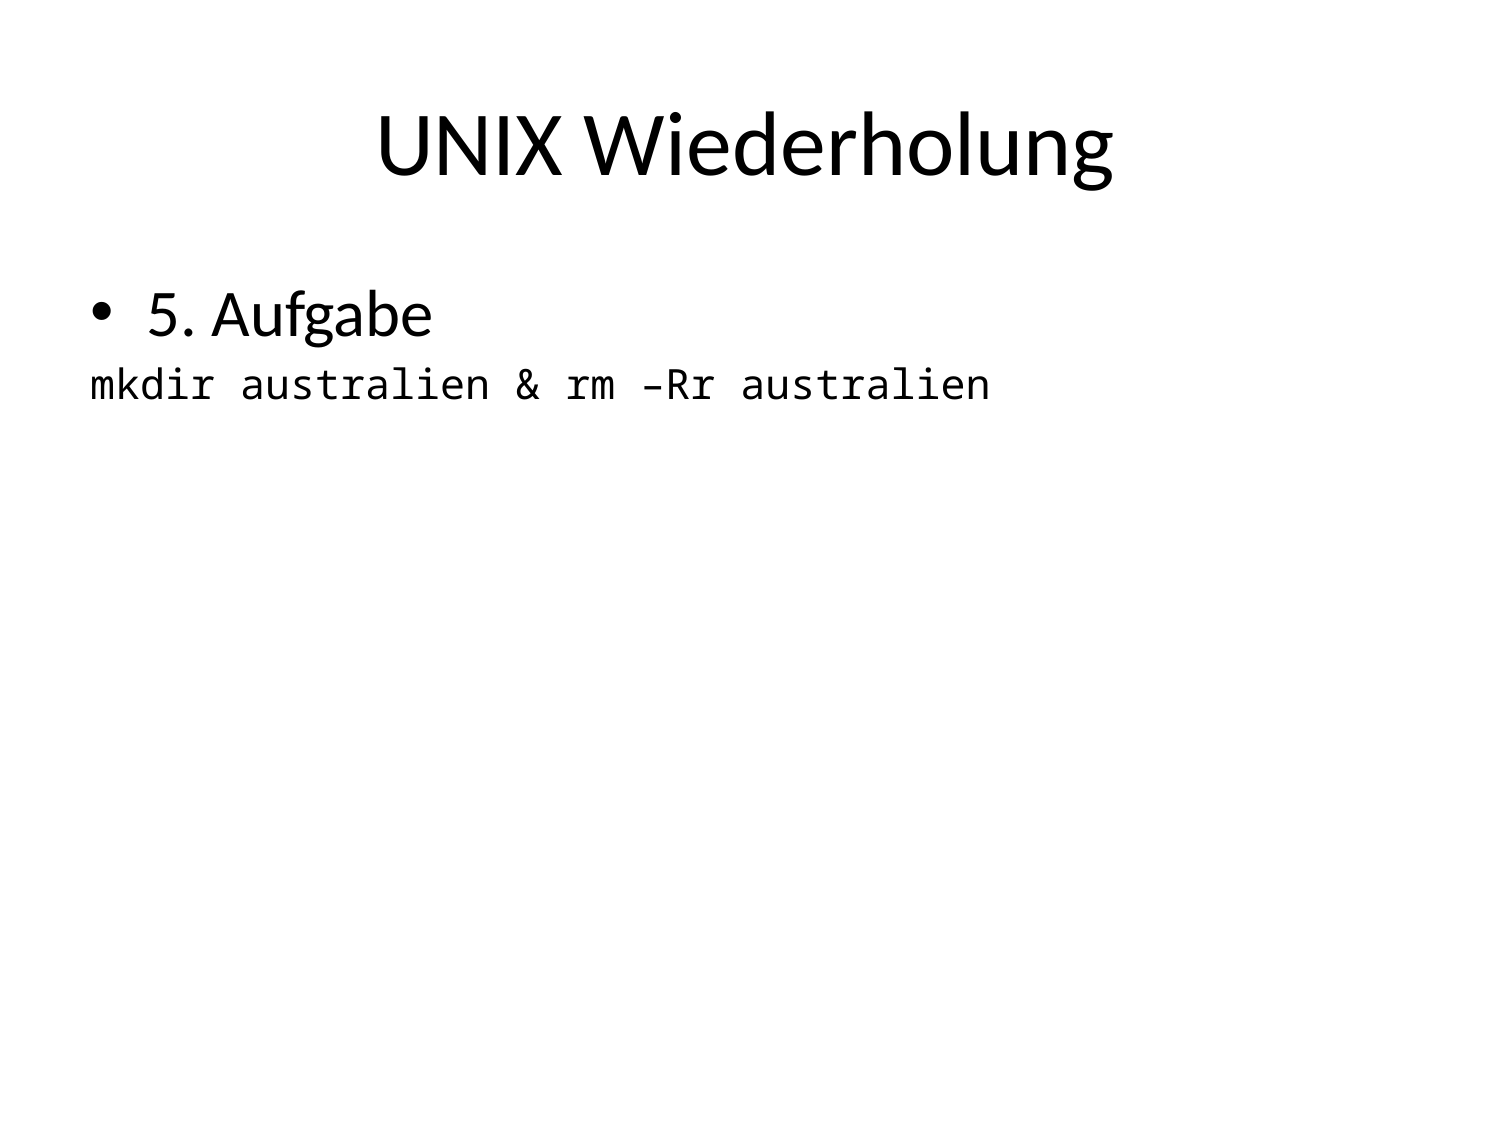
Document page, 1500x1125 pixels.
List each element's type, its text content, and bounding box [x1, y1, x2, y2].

list 5. Aufgabe mkdir australien & rm –Rr australien [75, 262, 1425, 1005]
title UNIX Wiederholung [75, 45, 1425, 233]
